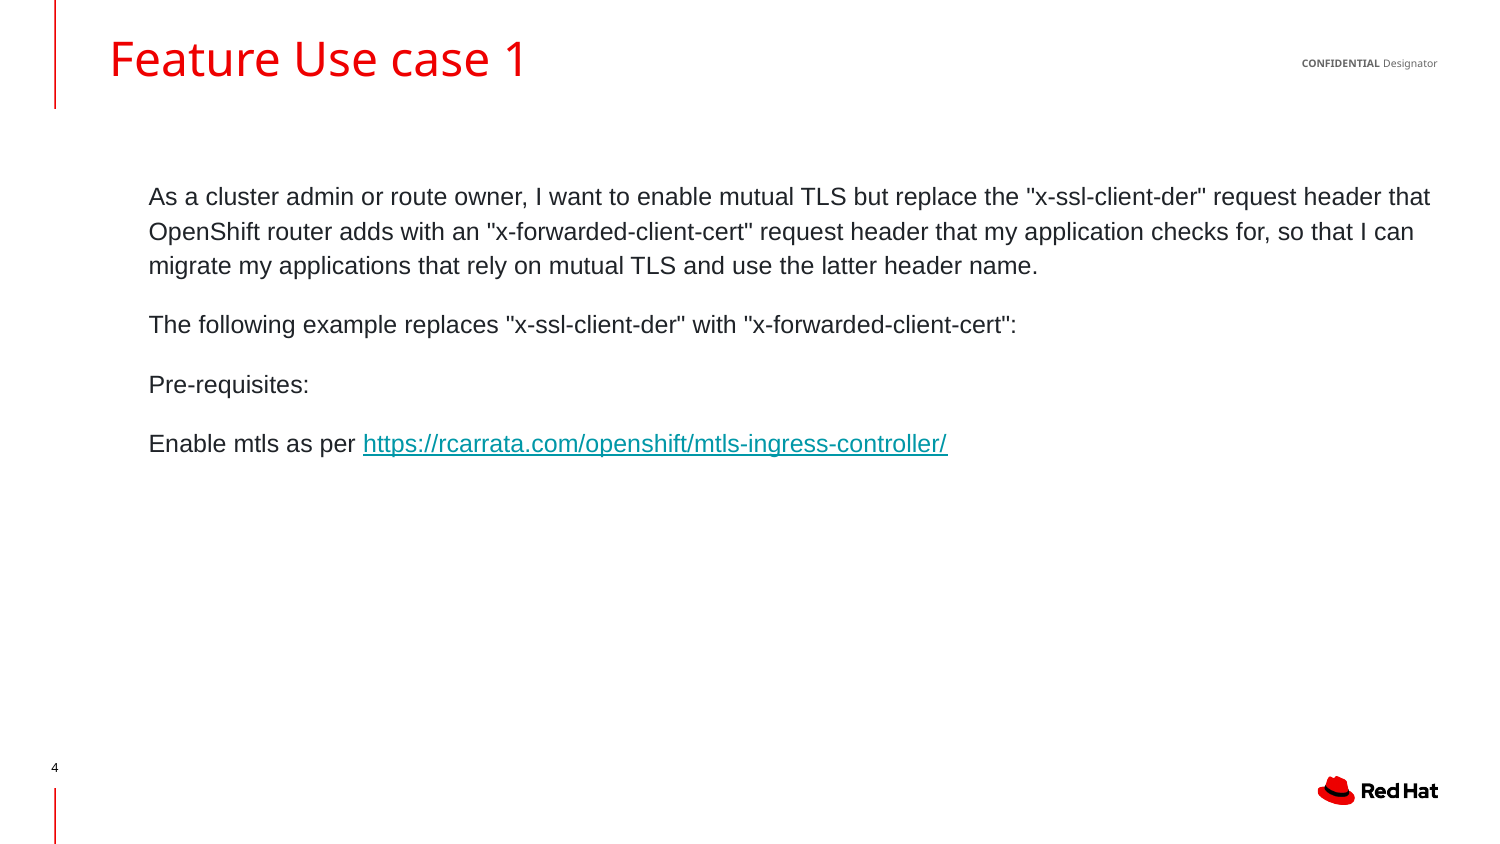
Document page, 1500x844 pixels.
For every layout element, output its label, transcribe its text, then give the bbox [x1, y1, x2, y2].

picture [1317, 776, 1438, 805]
text_box As a cluster admin or route owner, I want to enable mutual TLS but replace the "x-ssl-client-der" request header that OpenShift router adds with an "x-forwarded-client-cert" request header that my application checks for, so that I can migrate my applications that rely on mutual TLS and use the latter header name. The following example replaces "x-ssl-client-der" with "x-forwarded-client-cert": Pre-requisites: Enable mtls as per https://rcarrata.com/openshift/mtls-ingress-controller/ [133, 161, 1450, 658]
subtitle Feature Use case 1 [55, 6, 689, 108]
slide_number ‹#› [10, 759, 101, 777]
